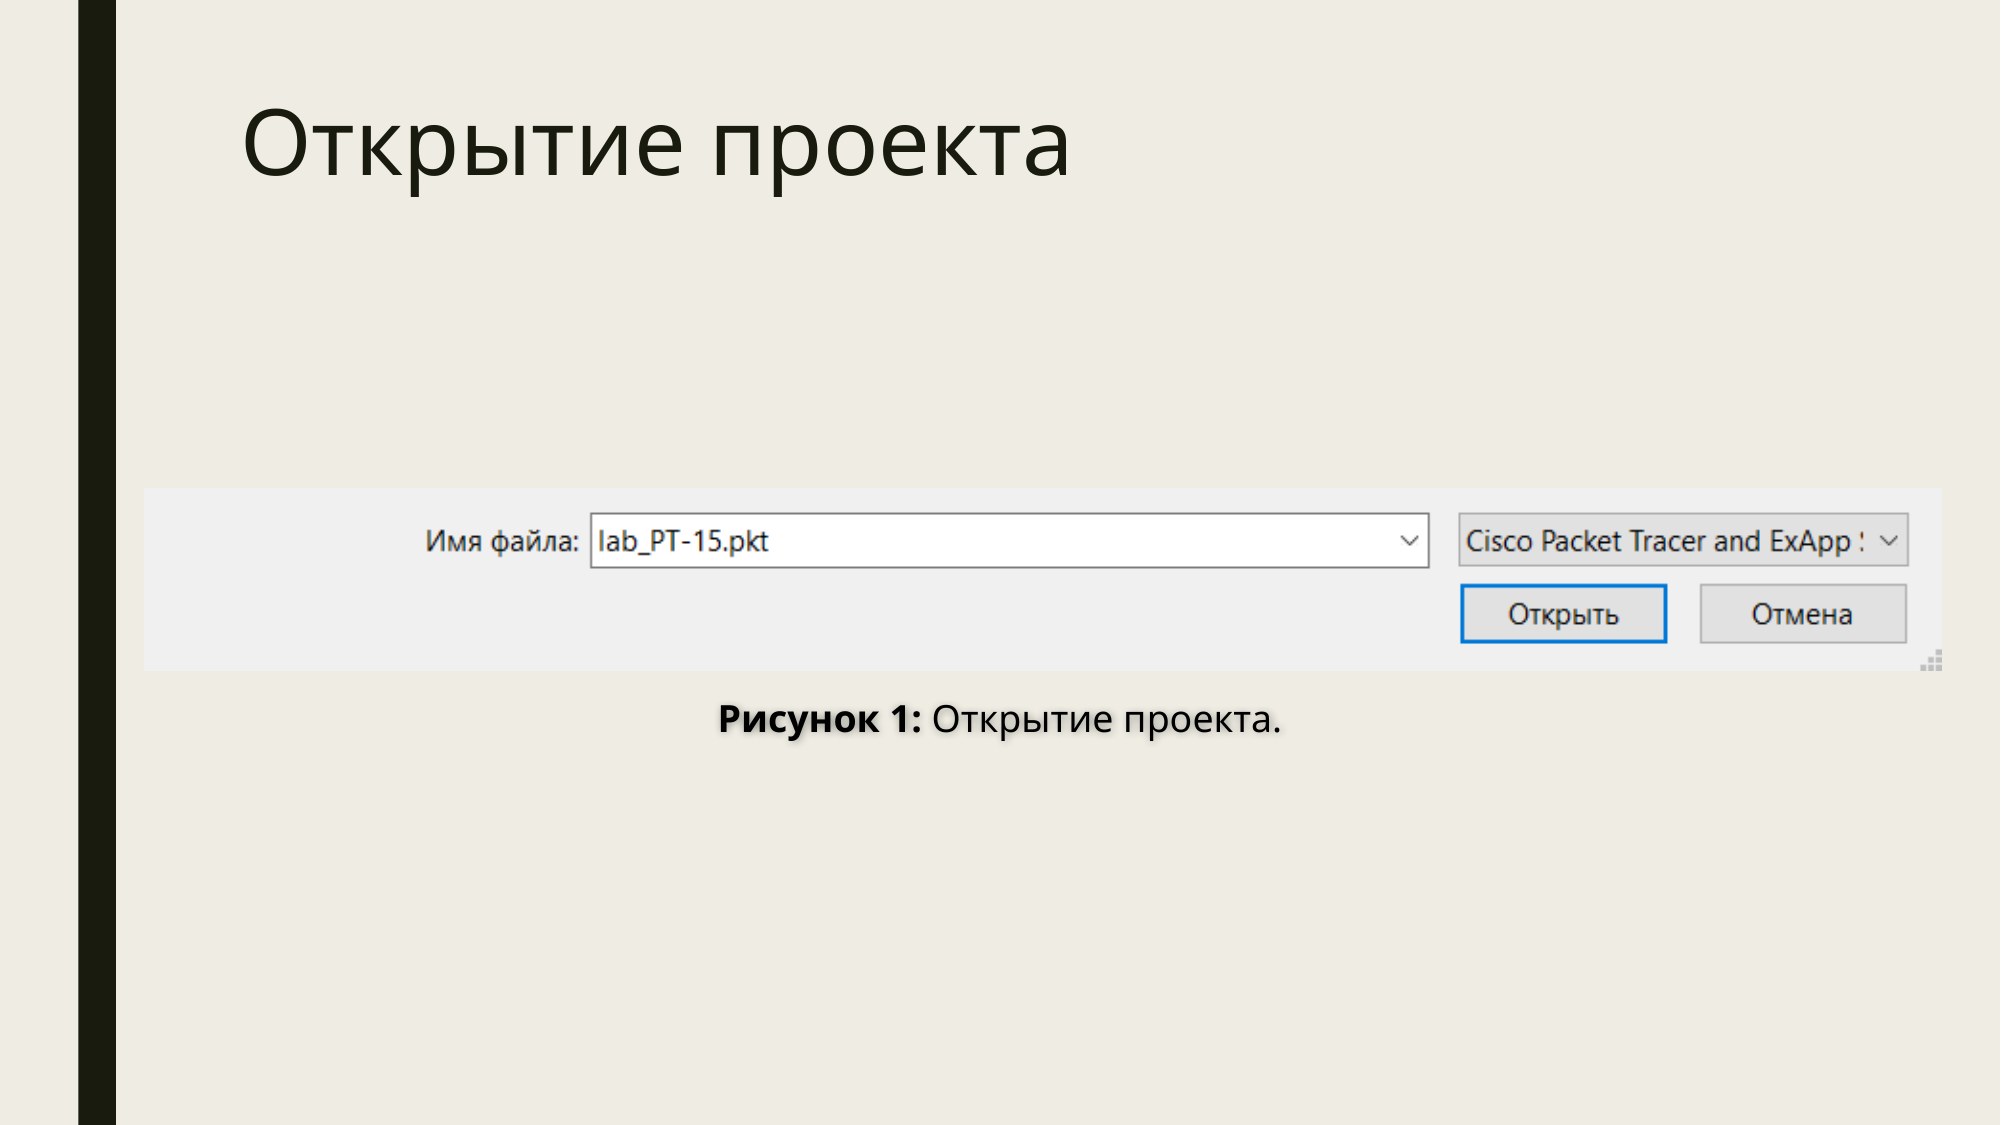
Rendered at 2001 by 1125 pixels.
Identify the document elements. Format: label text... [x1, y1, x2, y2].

text_box Рисунок 1: Открытие проекта. [0, 670, 2000, 764]
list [144, 488, 1942, 671]
title Открытие проекта [225, 89, 1800, 236]
